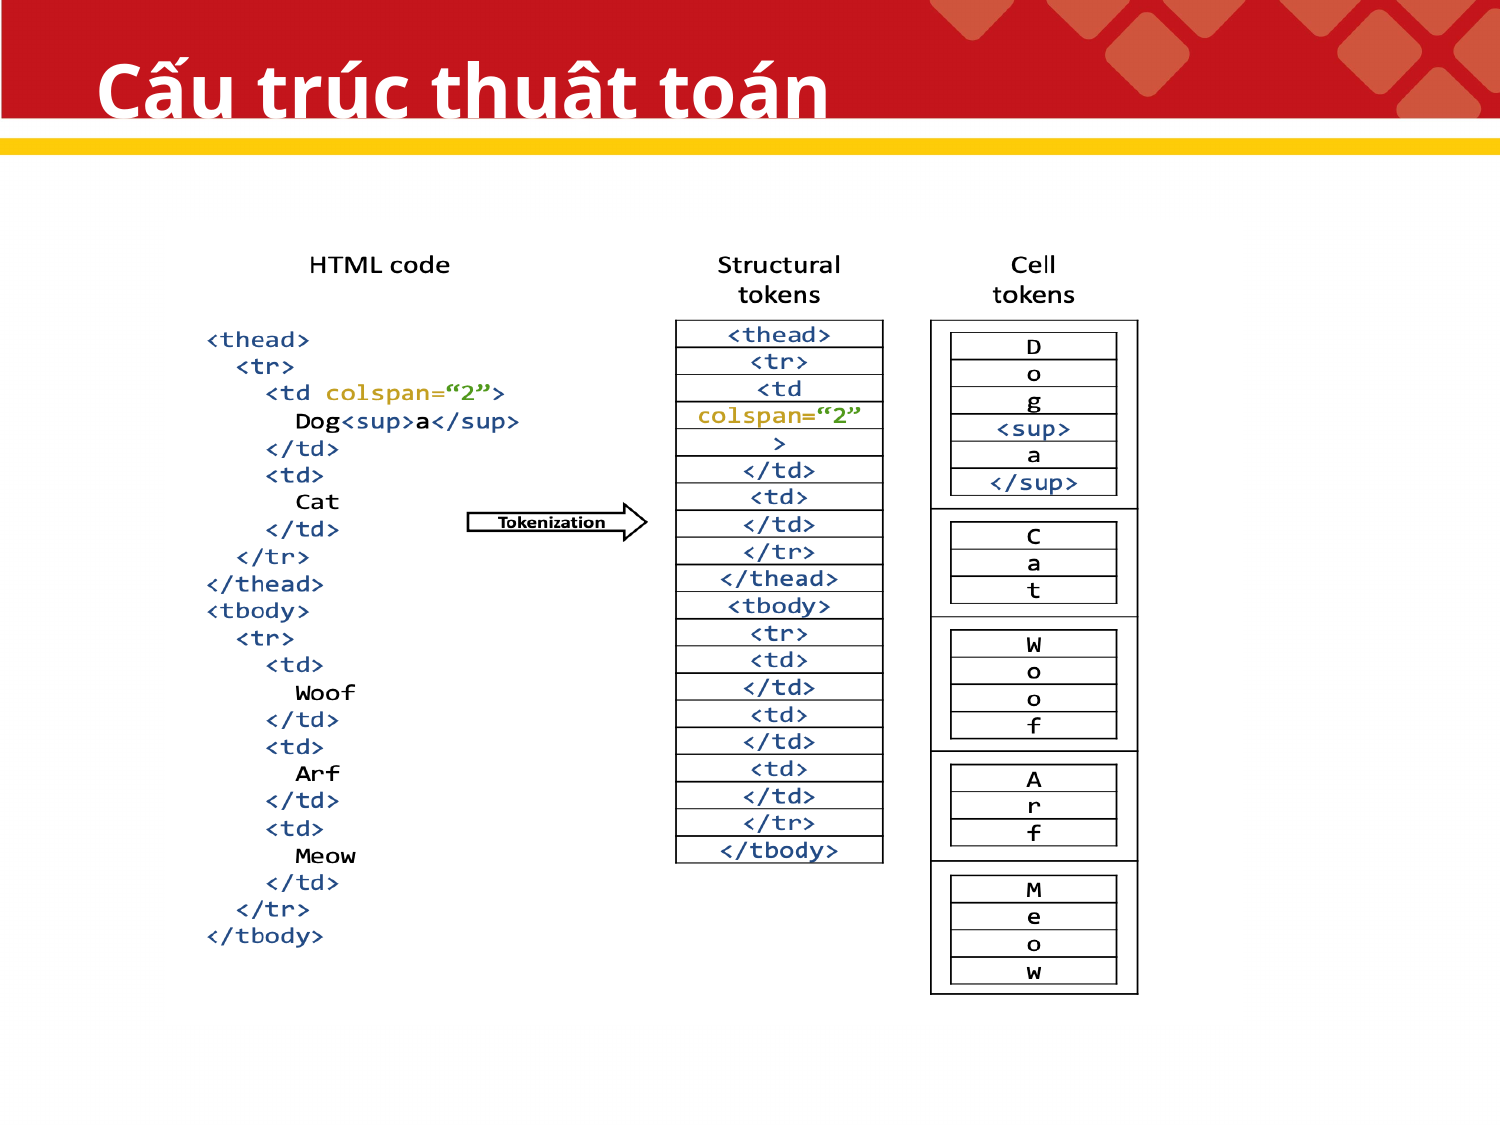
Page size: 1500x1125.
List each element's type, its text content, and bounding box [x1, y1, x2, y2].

title Cấu trúc thuật toán [80, 0, 1397, 204]
picture [0, 0, 1500, 1125]
